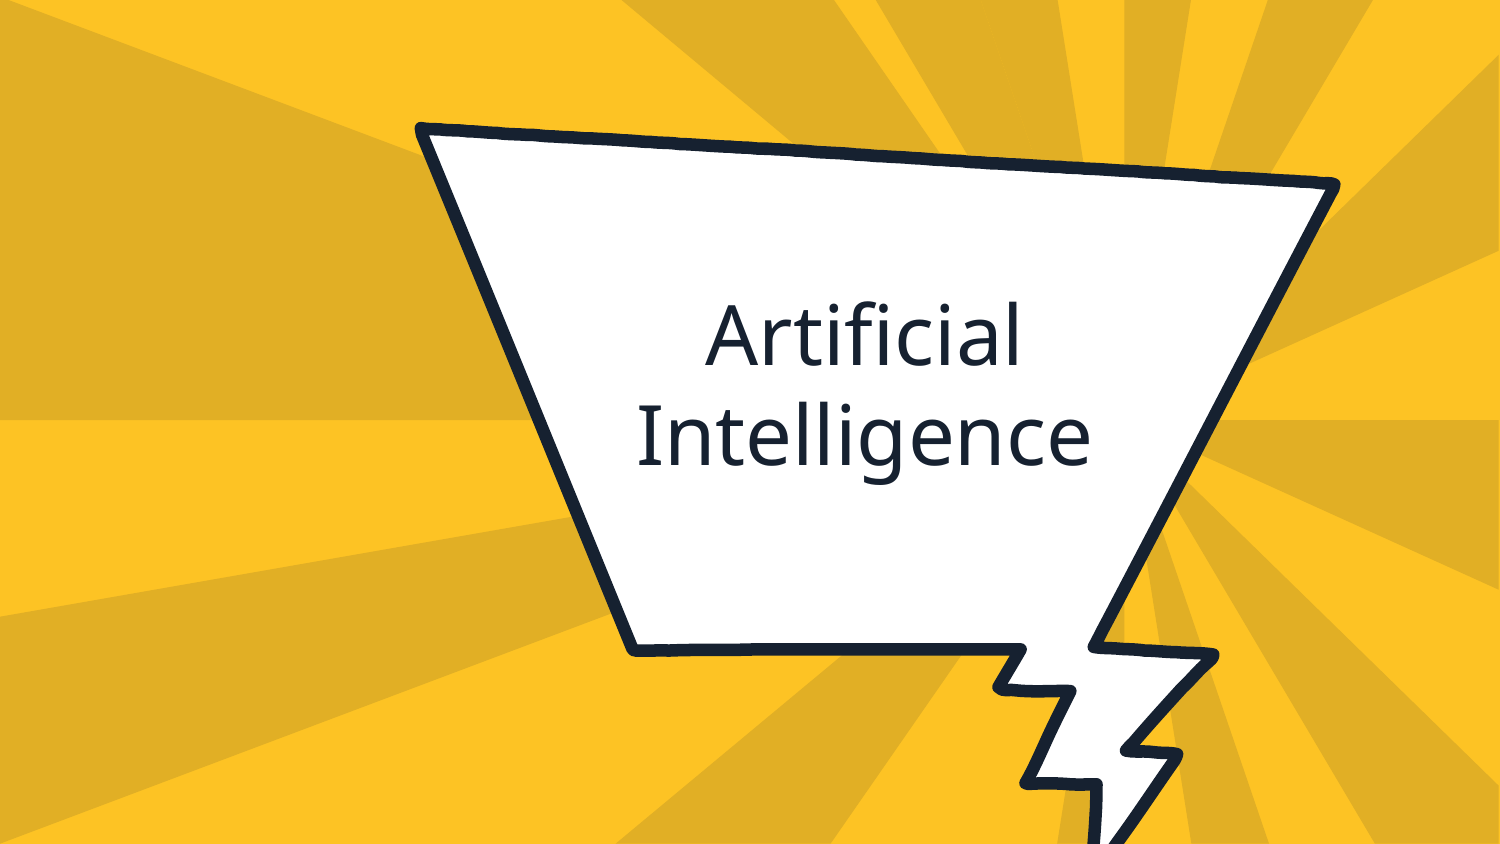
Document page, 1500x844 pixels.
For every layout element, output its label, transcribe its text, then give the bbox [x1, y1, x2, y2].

title Artificial Intelligence [559, 313, 1172, 452]
text_box [420, 128, 1335, 844]
